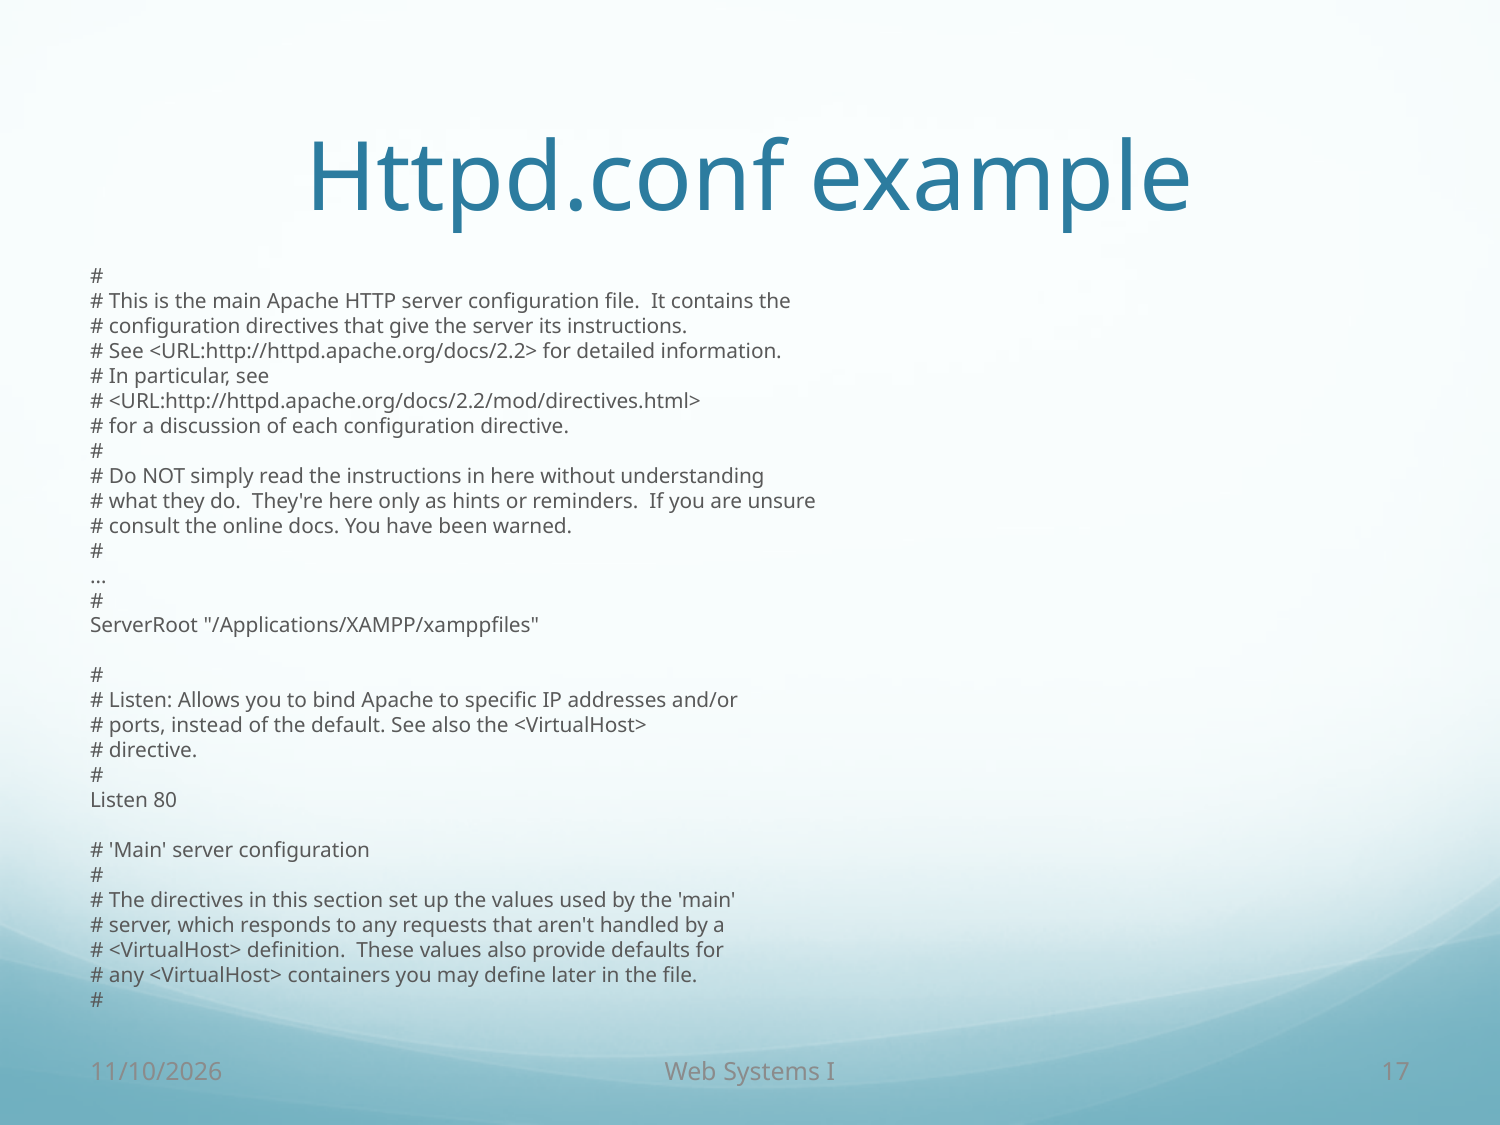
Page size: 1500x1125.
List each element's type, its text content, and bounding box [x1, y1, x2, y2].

footer Web Systems I [512, 1042, 988, 1103]
slide_number 17 [1074, 1042, 1425, 1103]
list # # This is the main Apache HTTP server configuration file. It contains the # configuration directives that give the server its instructions. # See <URL:http://httpd.apache.org/docs/2.2> for detailed information. # In particular, see # <URL:http://httpd.apache.org/docs/2.2/mod/directives.html> # for a discussion of each configuration directive. # # Do NOT simply read the instructions in here without understanding # what they do. They're here only as hints or reminders. If you are unsure # consult the online docs. You have been warned. # … # ServerRoot "/Applications/XAMPP/xamppfiles" # # Listen: Allows you to bind Apache to specific IP addresses and/or # ports, instead of the default. See also the <VirtualHost> # directive. # Listen 80 # 'Main' server configuration # # The directives in this section set up the values used by the 'main' # server, which responds to any requests that aren't handled by a # <VirtualHost> definition. These values also provide defaults for # any <VirtualHost> containers you may define later in the file. # [89, 262, 1410, 976]
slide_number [75, 1042, 425, 1103]
title Httpd.conf example [89, 17, 1410, 238]
